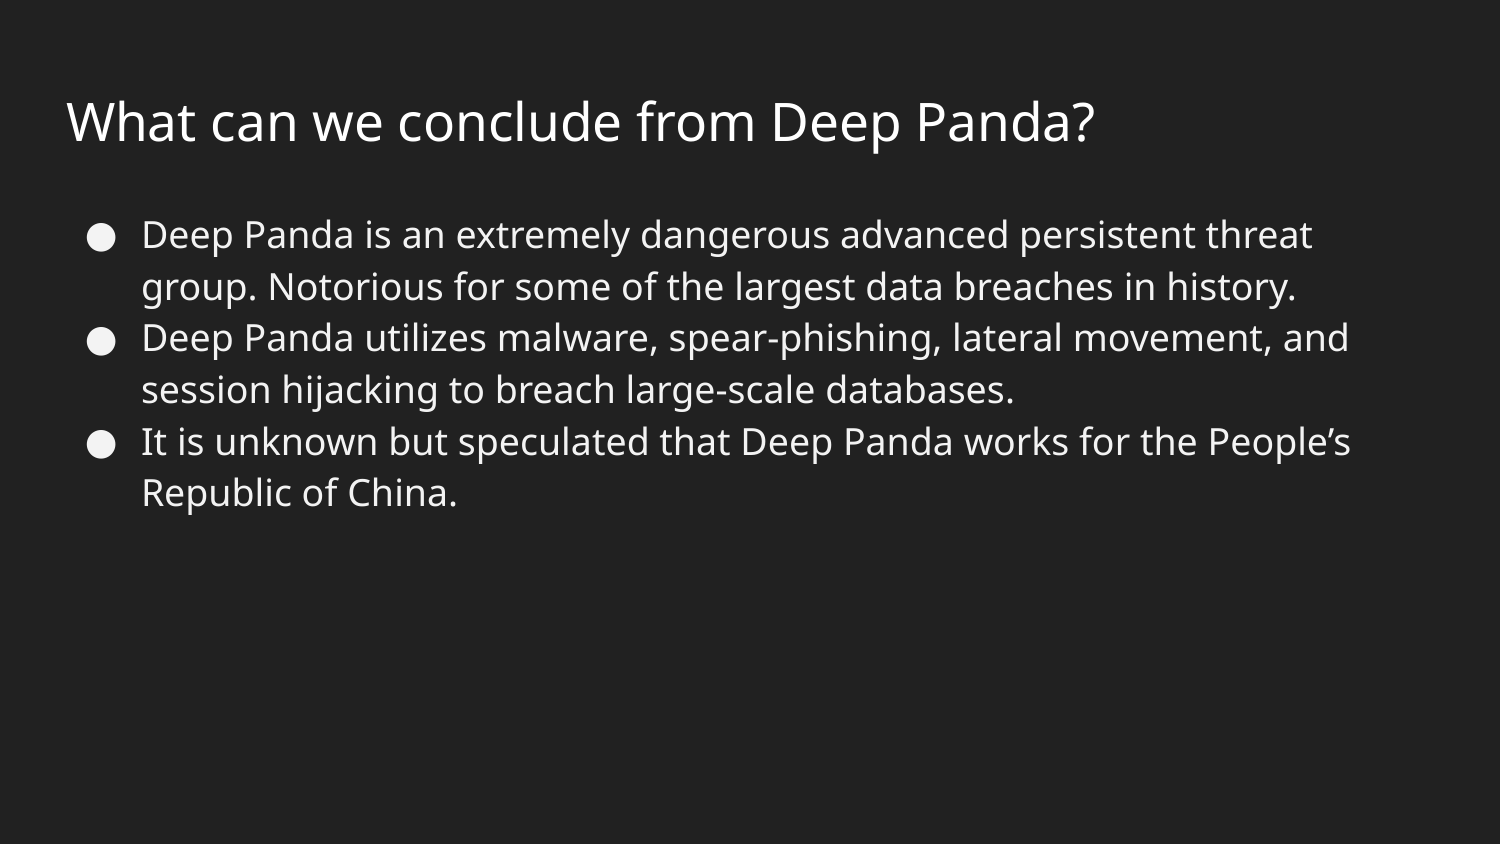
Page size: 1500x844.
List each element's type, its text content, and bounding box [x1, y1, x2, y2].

title What can we conclude from Deep Panda? [51, 72, 1449, 167]
list Deep Panda is an extremely dangerous advanced persistent threat group. Notorious for some of the largest data breaches in history. Deep Panda utilizes malware, spear-phishing, lateral movement, and session hijacking to breach large-scale databases. It is unknown but speculated that Deep Panda works for the People’s Republic of China. [51, 189, 1449, 750]
